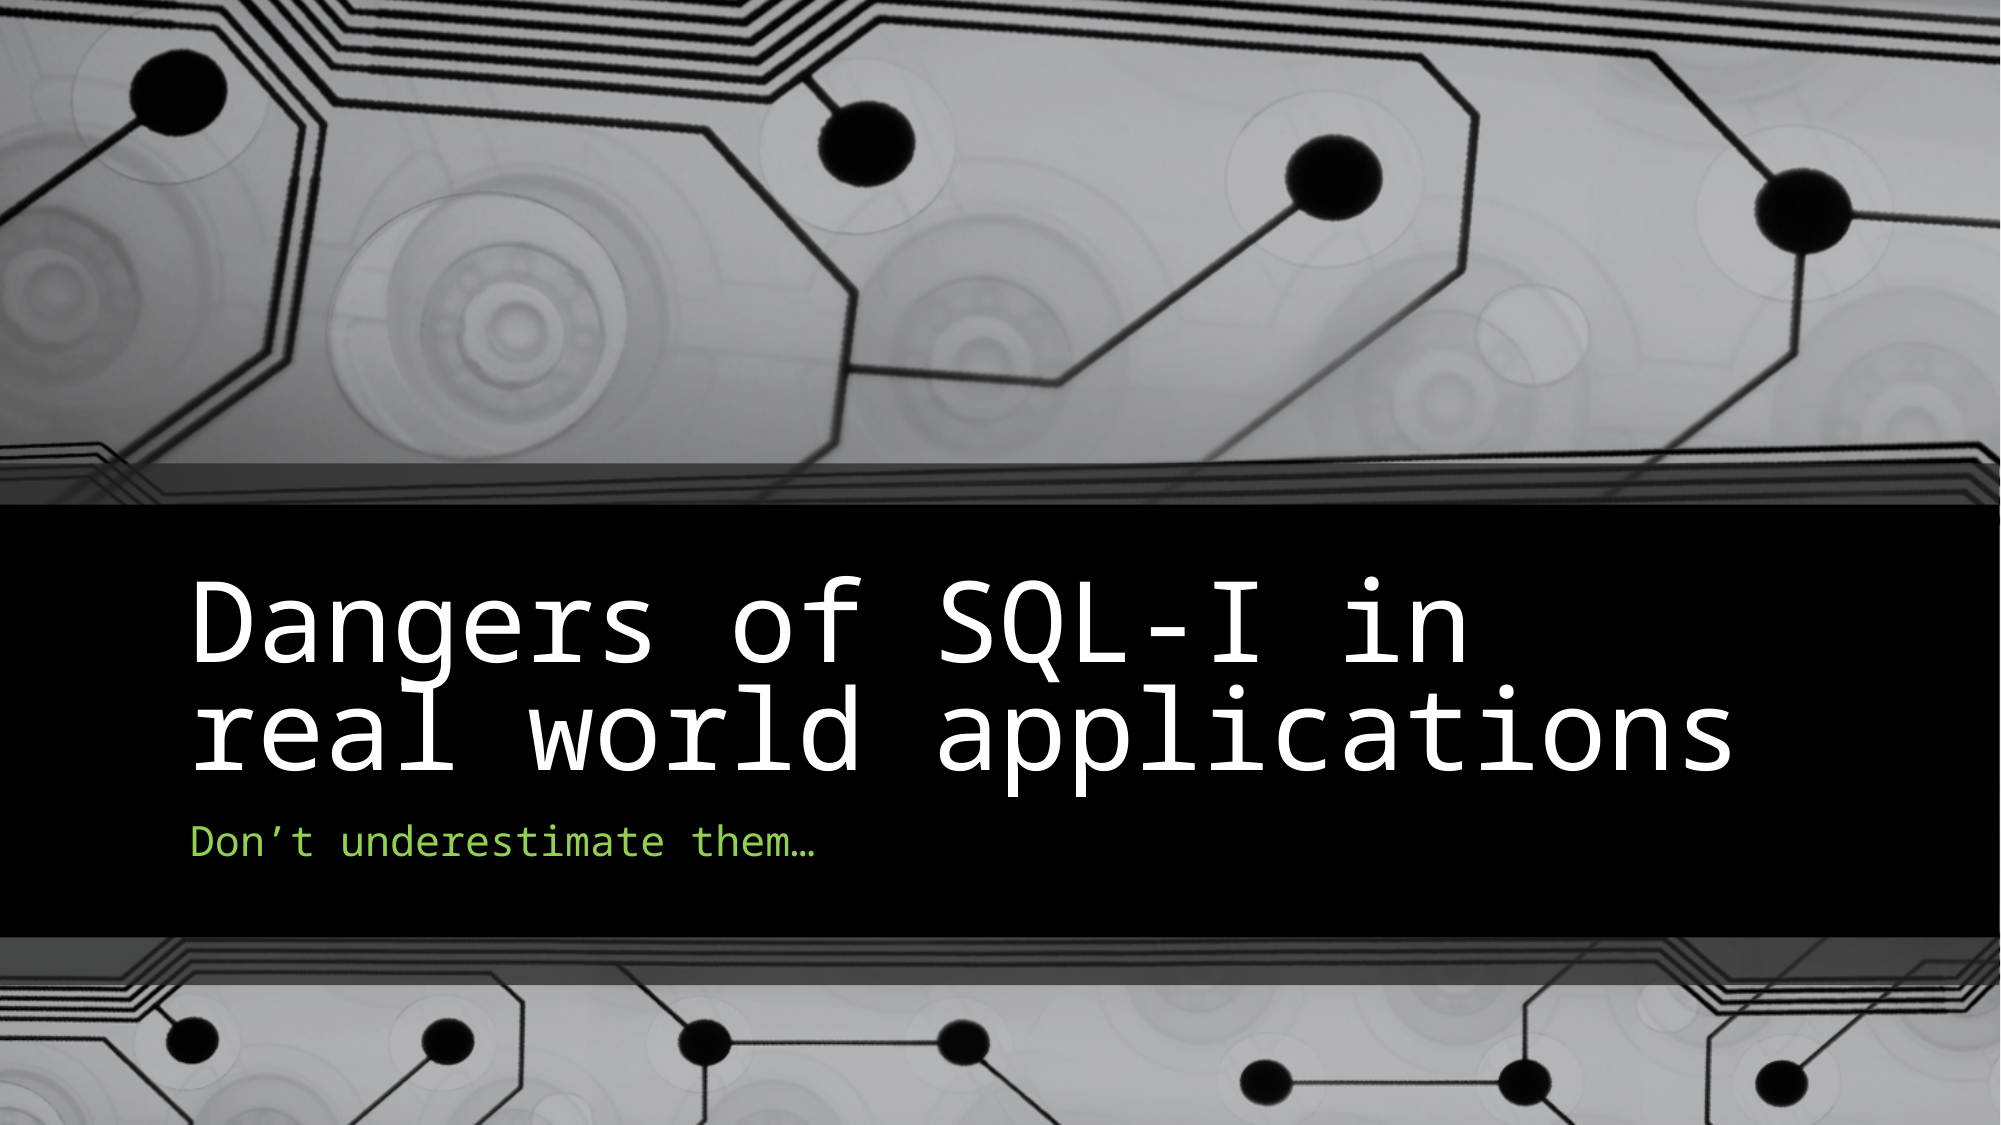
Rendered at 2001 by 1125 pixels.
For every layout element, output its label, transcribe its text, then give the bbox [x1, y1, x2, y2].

subtitle Don’t underestimate them… [174, 812, 1825, 925]
picture [0, 0, 2001, 1125]
title Dangers of SQL-I in real world applications [174, 519, 1825, 800]
